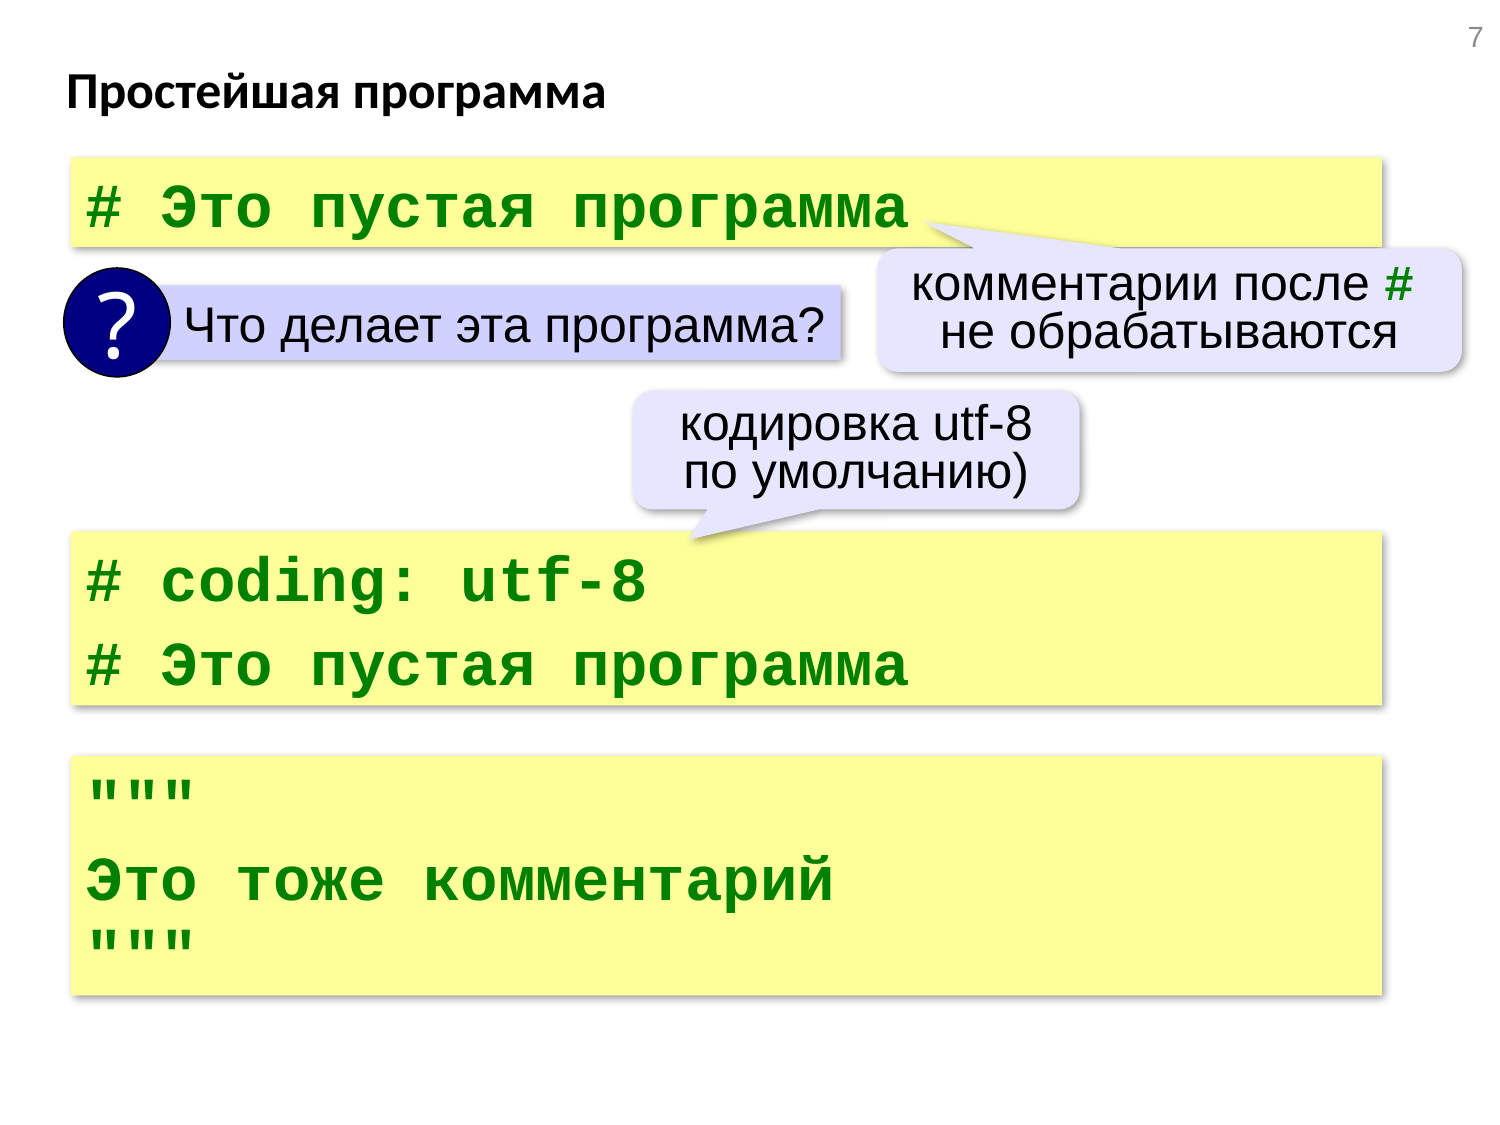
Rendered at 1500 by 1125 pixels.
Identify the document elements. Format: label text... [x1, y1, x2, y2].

text_box # coding: utf-8 # Это пустая программа [70, 531, 1382, 706]
title Простейшая программа [51, 49, 1425, 127]
text_box кодировка utf-8 по умолчанию) [632, 390, 1080, 540]
text_box комментарии после # не обрабатываются [877, 221, 1462, 372]
text_box # Это пустая программа [70, 157, 1382, 247]
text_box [63, 267, 841, 378]
text_box """ Это тоже комментарий """ [70, 755, 1382, 996]
slide_number 7 [1148, 0, 1499, 75]
